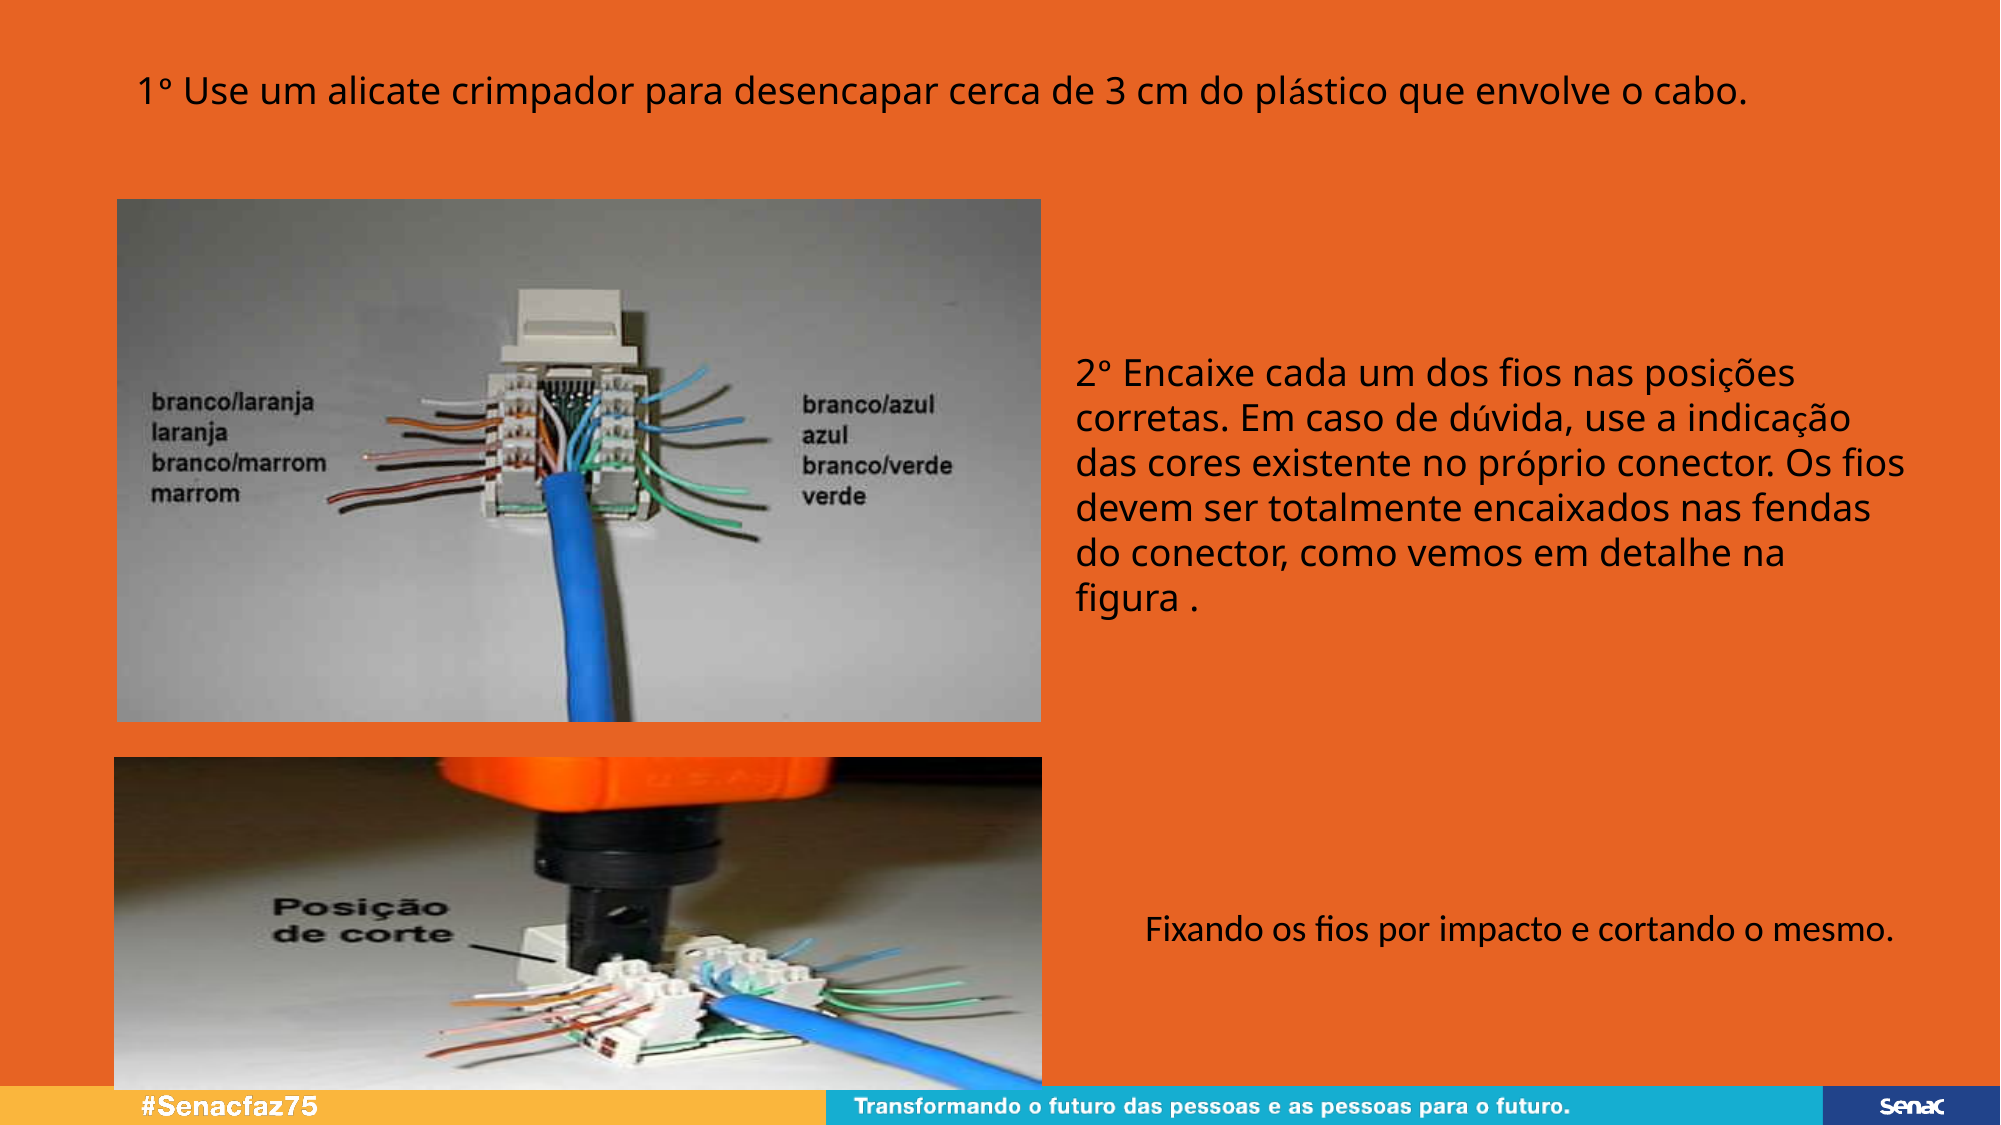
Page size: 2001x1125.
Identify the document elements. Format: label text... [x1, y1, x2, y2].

picture [117, 199, 1041, 722]
text_box Fixando os fios por impacto e cortando o mesmo. [1130, 896, 1920, 957]
text_box 1º Use um alicate crimpador para desencapar cerca de 3 cm do plástico que envolve o cabo. [121, 59, 1874, 120]
picture [0, 757, 2000, 1125]
text_box 2º Encaixe cada um dos fios nas posições corretas. Em caso de dúvida, use a indicação das cores existente no próprio conector. Os fios devem ser totalmente encaixados nas fendas do conector, como vemos em detalhe na figura . [1060, 341, 1932, 626]
